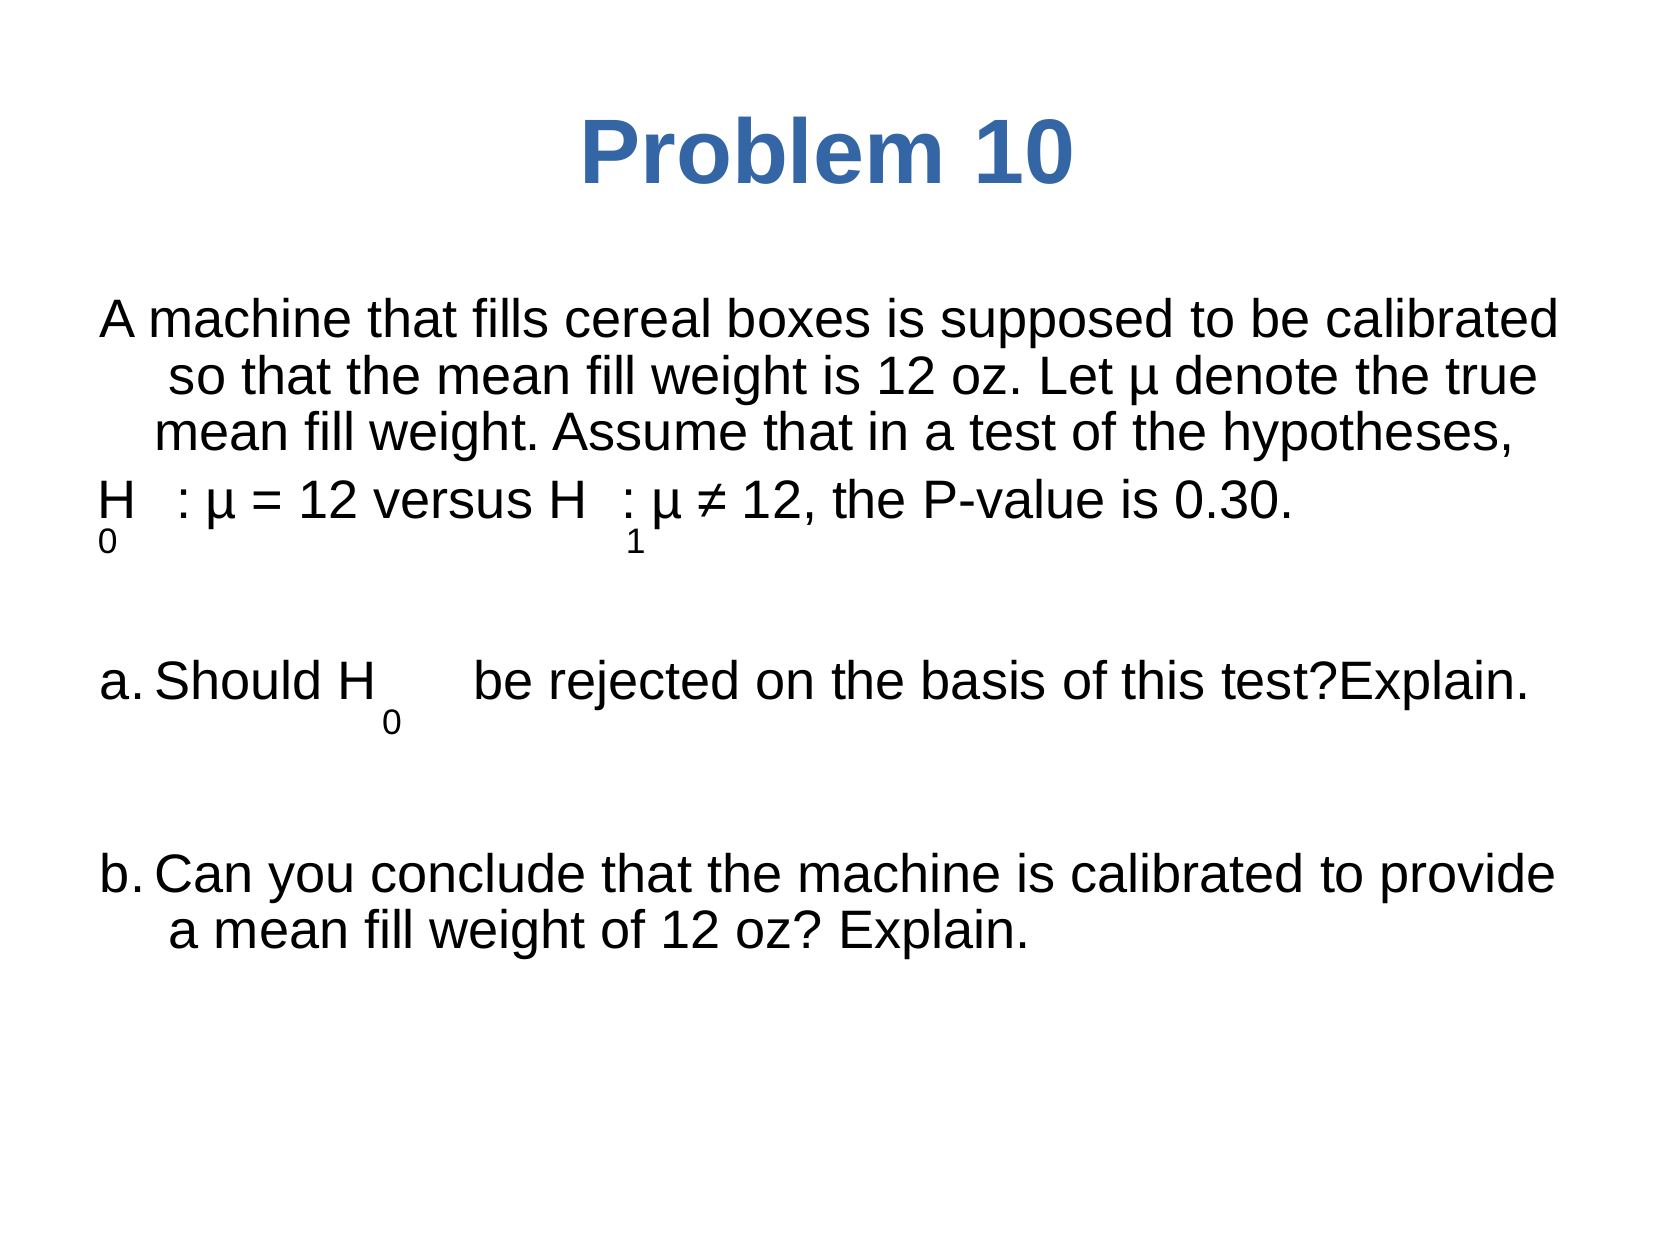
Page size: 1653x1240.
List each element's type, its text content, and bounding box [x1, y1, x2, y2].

text_box A machine that fills cereal boxes is supposed to be calibrated so that the mean fill weight is 12 oz. Let µ denote the true mean fill weight. Assume that in a test of the hypotheses, H : µ = 12 versus H : µ ≠ 12, the P-value is 0.30. 0 1 Should H be rejected on the basis of this test?Explain. 0 Can you conclude that the machine is calibrated to provide a mean fill weight of 12 oz? Explain. [97, 281, 1565, 960]
title Problem 10 [577, 89, 1076, 281]
